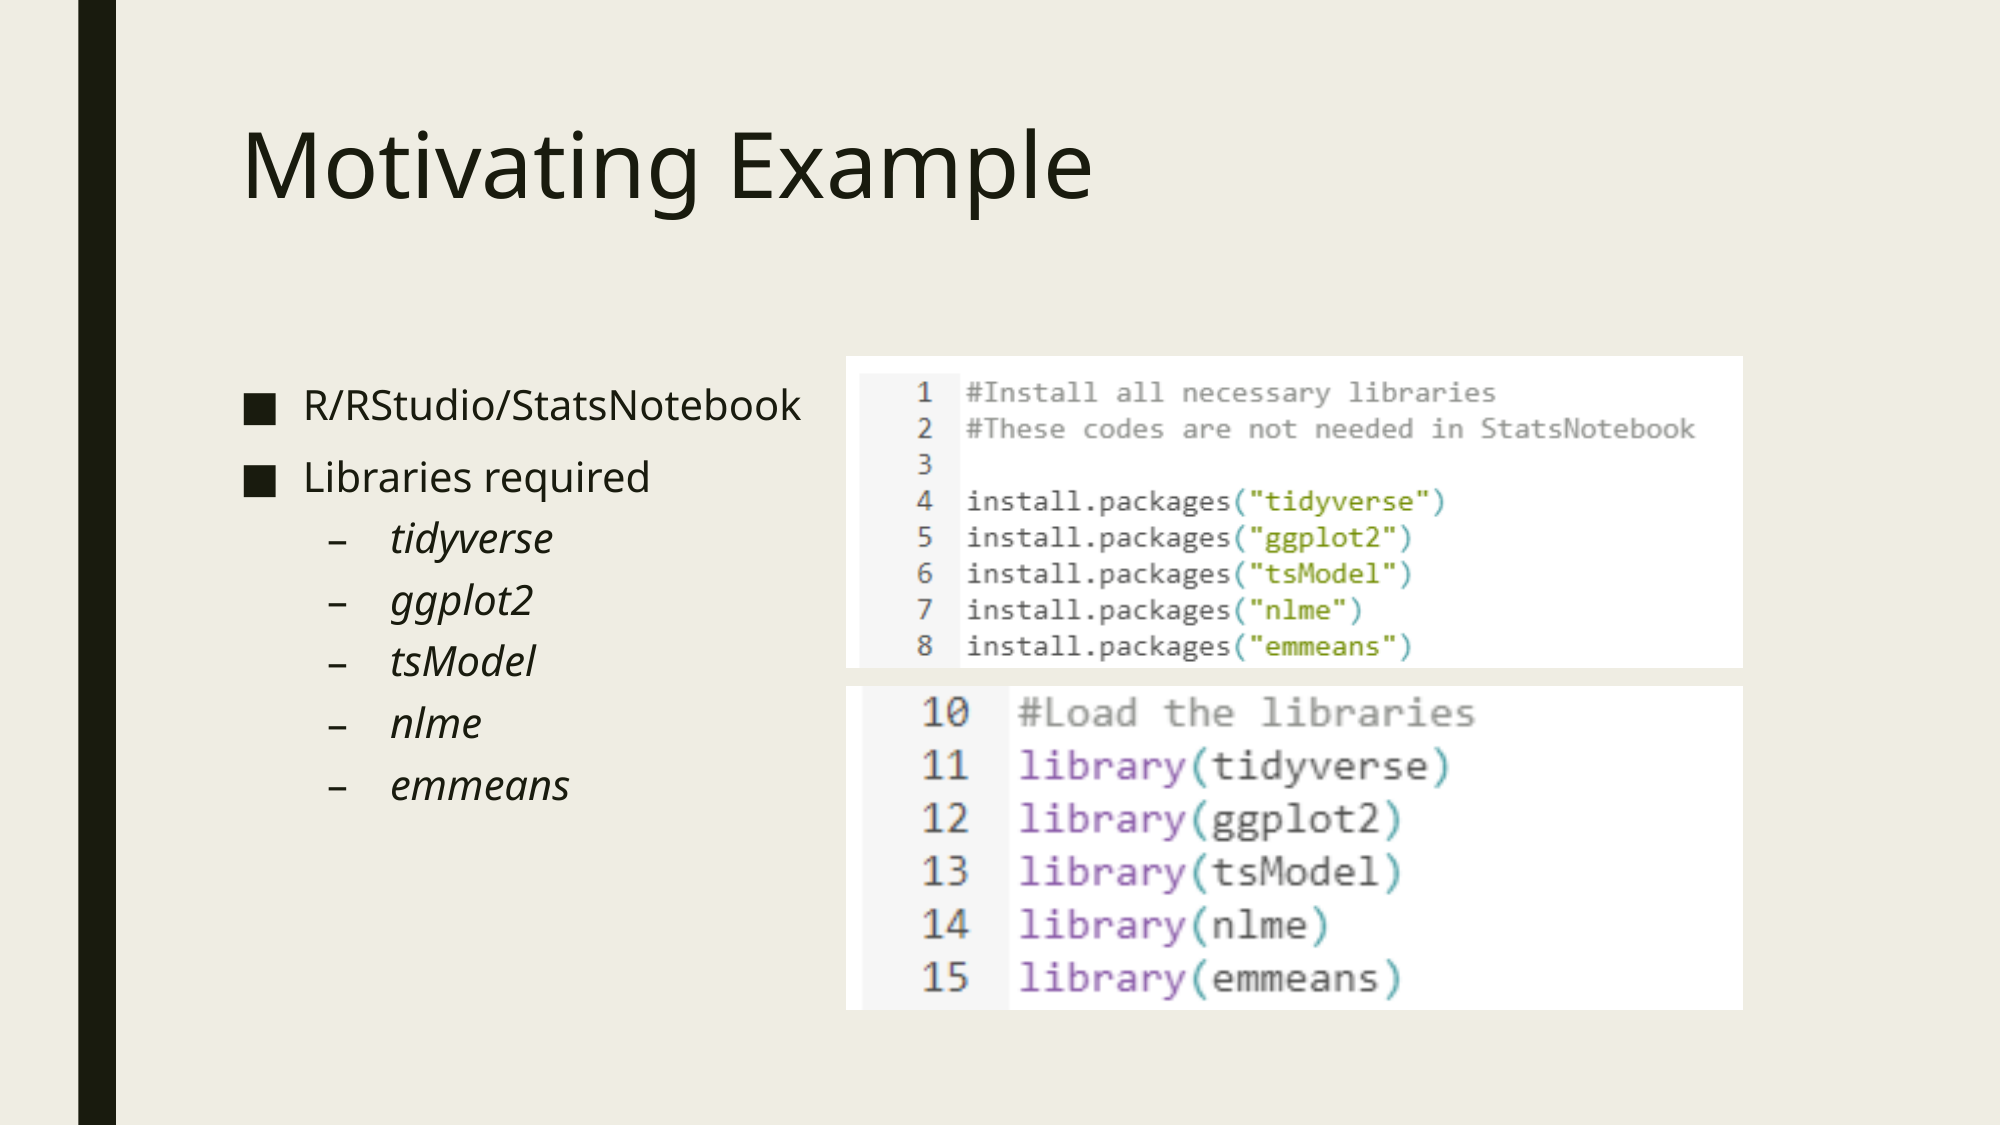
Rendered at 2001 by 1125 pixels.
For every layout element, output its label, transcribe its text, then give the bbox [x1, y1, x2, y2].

title Motivating Example [225, 112, 1800, 357]
picture [845, 686, 1743, 1010]
picture [845, 356, 1743, 668]
list R/RStudio/StatsNotebook Libraries required tidyverse ggplot2 tsModel nlme emmeans [225, 375, 1800, 963]
